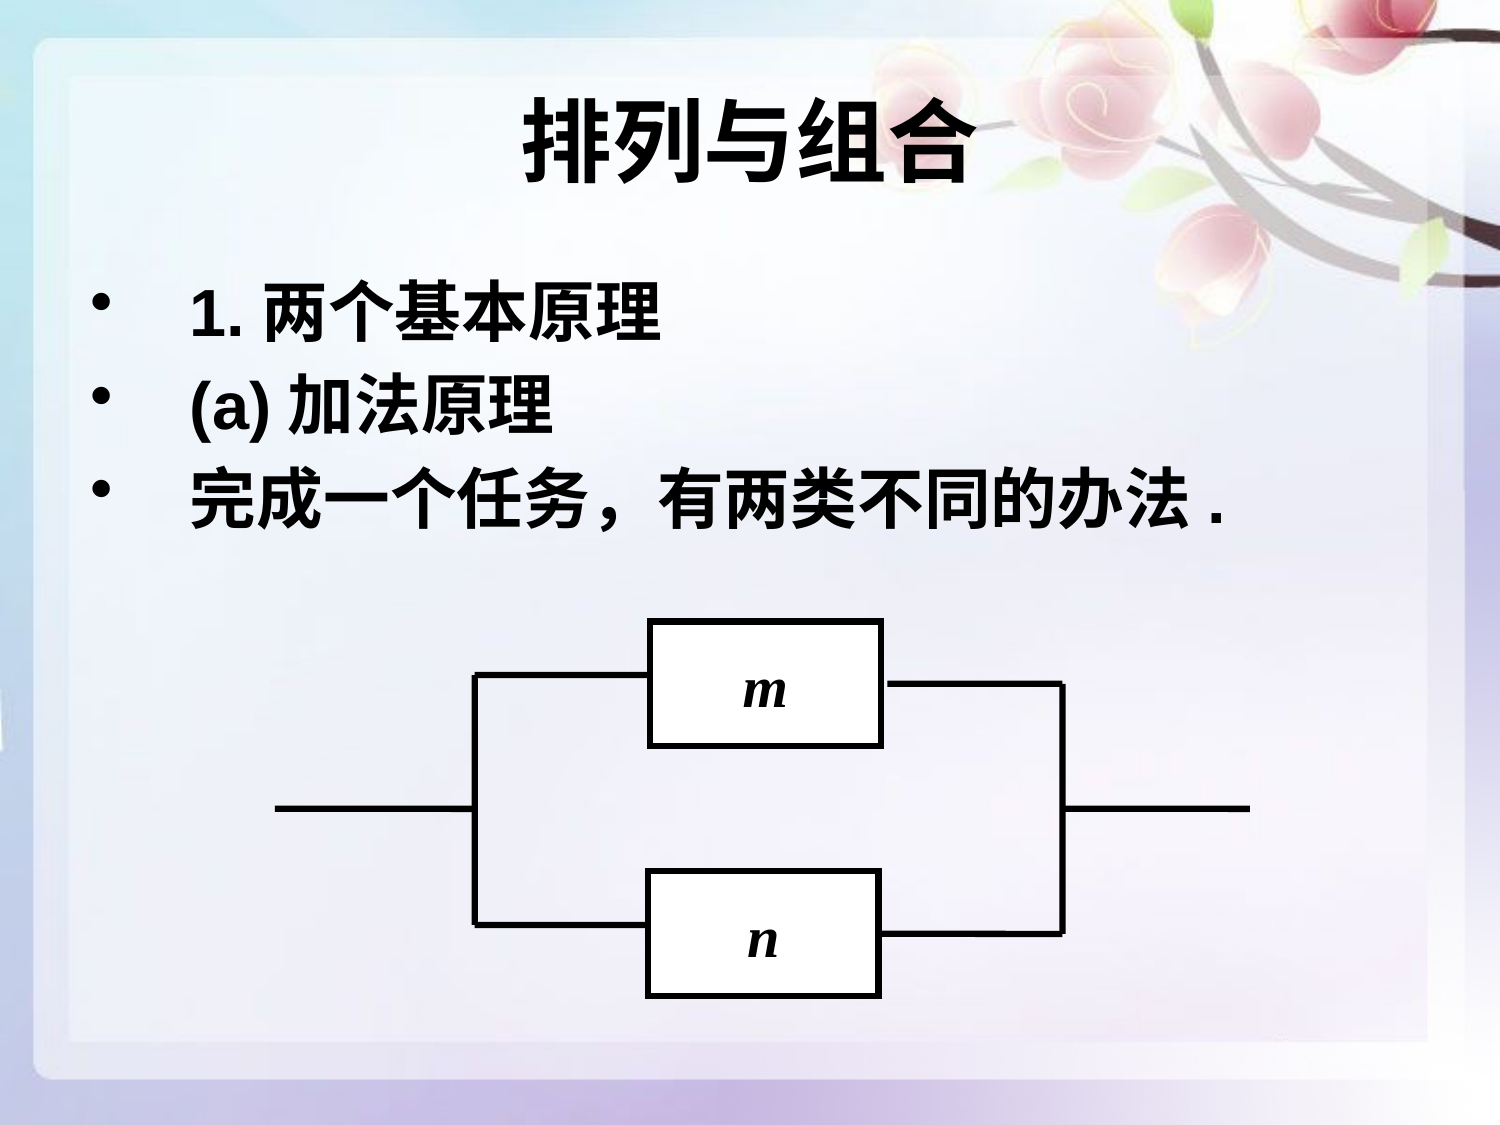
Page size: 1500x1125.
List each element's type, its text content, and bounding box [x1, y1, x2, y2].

picture [0, 0, 1500, 1125]
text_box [274, 621, 1251, 997]
list 1.两个基本原理 (a)加法原理 完成一个任务，有两类不同的办法. [74, 262, 1426, 1006]
title 排列与组合 [74, 44, 1426, 233]
